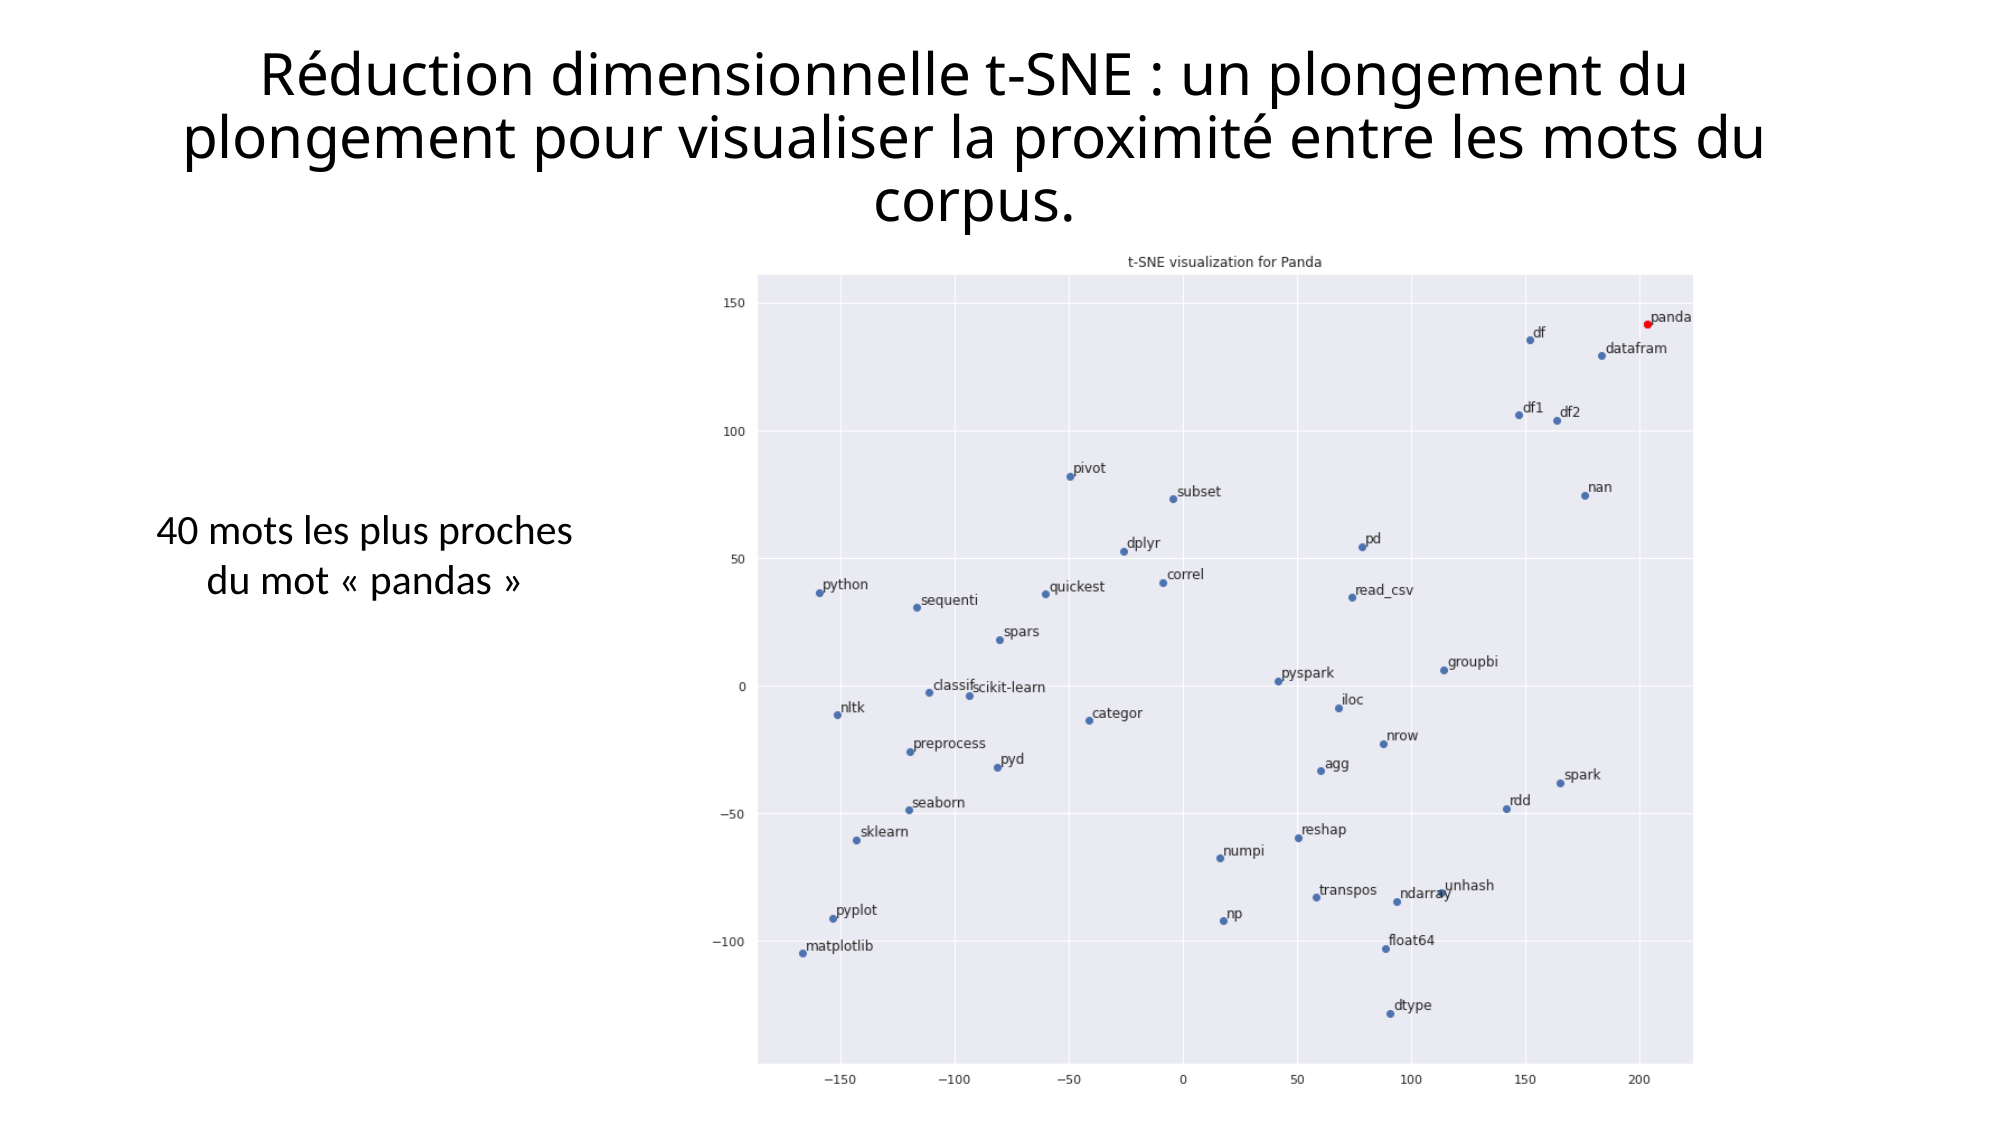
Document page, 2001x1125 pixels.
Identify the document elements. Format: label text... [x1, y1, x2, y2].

title Réduction dimensionnelle t-SNE : un plongement du plongement pour visualiser la proximité entre les mots du corpus. [74, 30, 1875, 249]
text_box 40 mots les plus proches du mot « pandas » [125, 495, 605, 611]
picture [704, 248, 1701, 1095]
